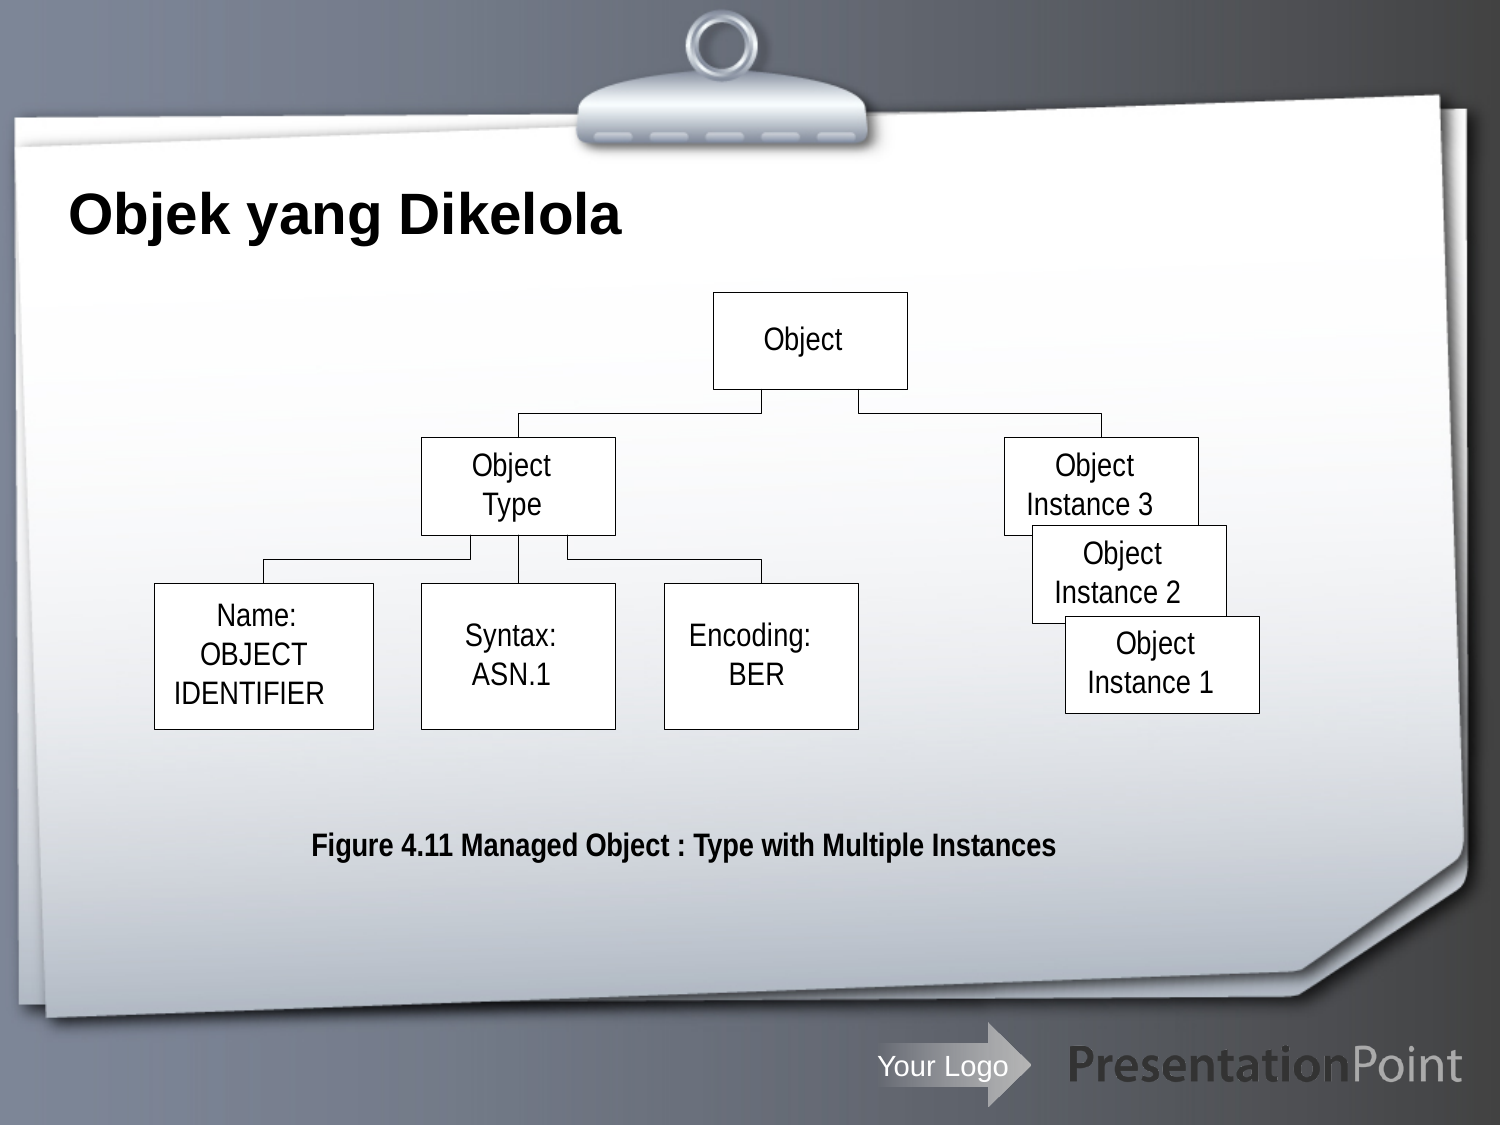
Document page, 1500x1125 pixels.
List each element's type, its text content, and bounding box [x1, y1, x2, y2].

picture [0, 0, 1500, 1125]
title Objek yang Dikelola [68, 168, 1412, 268]
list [149, 287, 1265, 876]
